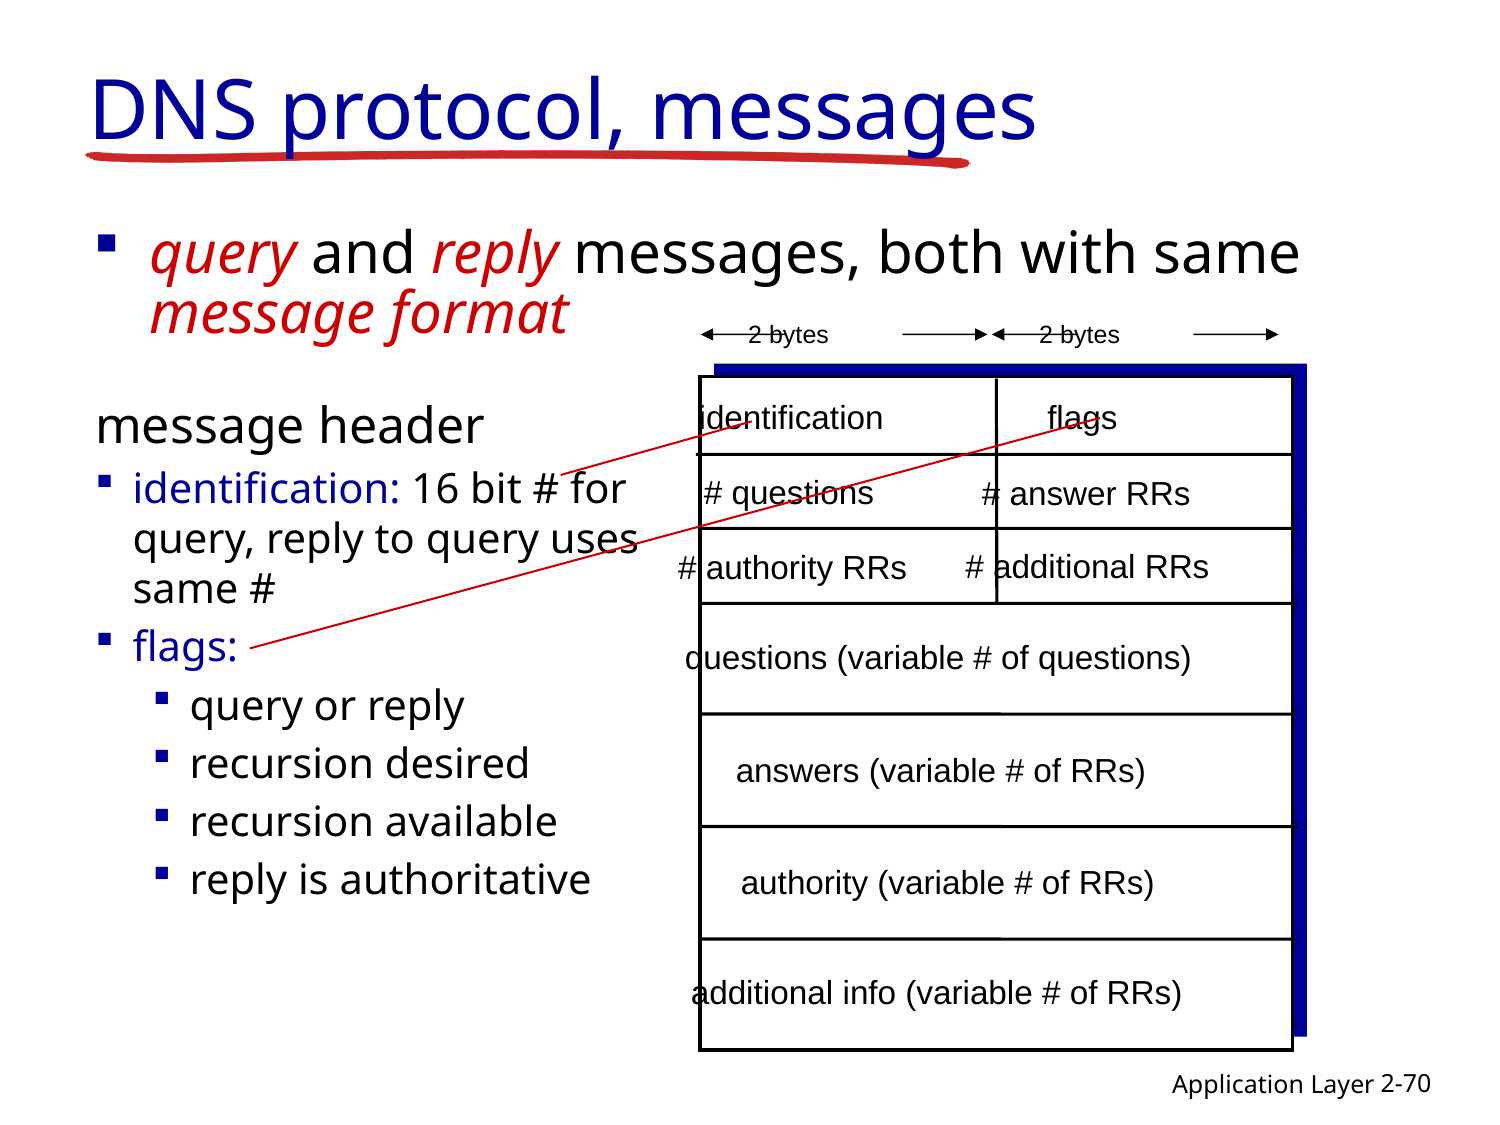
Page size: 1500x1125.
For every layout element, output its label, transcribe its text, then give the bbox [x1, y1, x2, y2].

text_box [991, 310, 1279, 357]
text_box message header identification: 16 bit # for query, reply to query uses same # flags: query or reply recursion desired recursion available reply is authoritative [80, 385, 667, 1016]
list query and reply messages, both with same message format [78, 218, 1362, 304]
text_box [695, 363, 1308, 1051]
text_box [700, 310, 988, 357]
picture [80, 145, 982, 174]
title DNS protocol, messages [72, 35, 1349, 178]
footer Application Layer [914, 1060, 1391, 1109]
slide_number 2- [1365, 1059, 1477, 1106]
